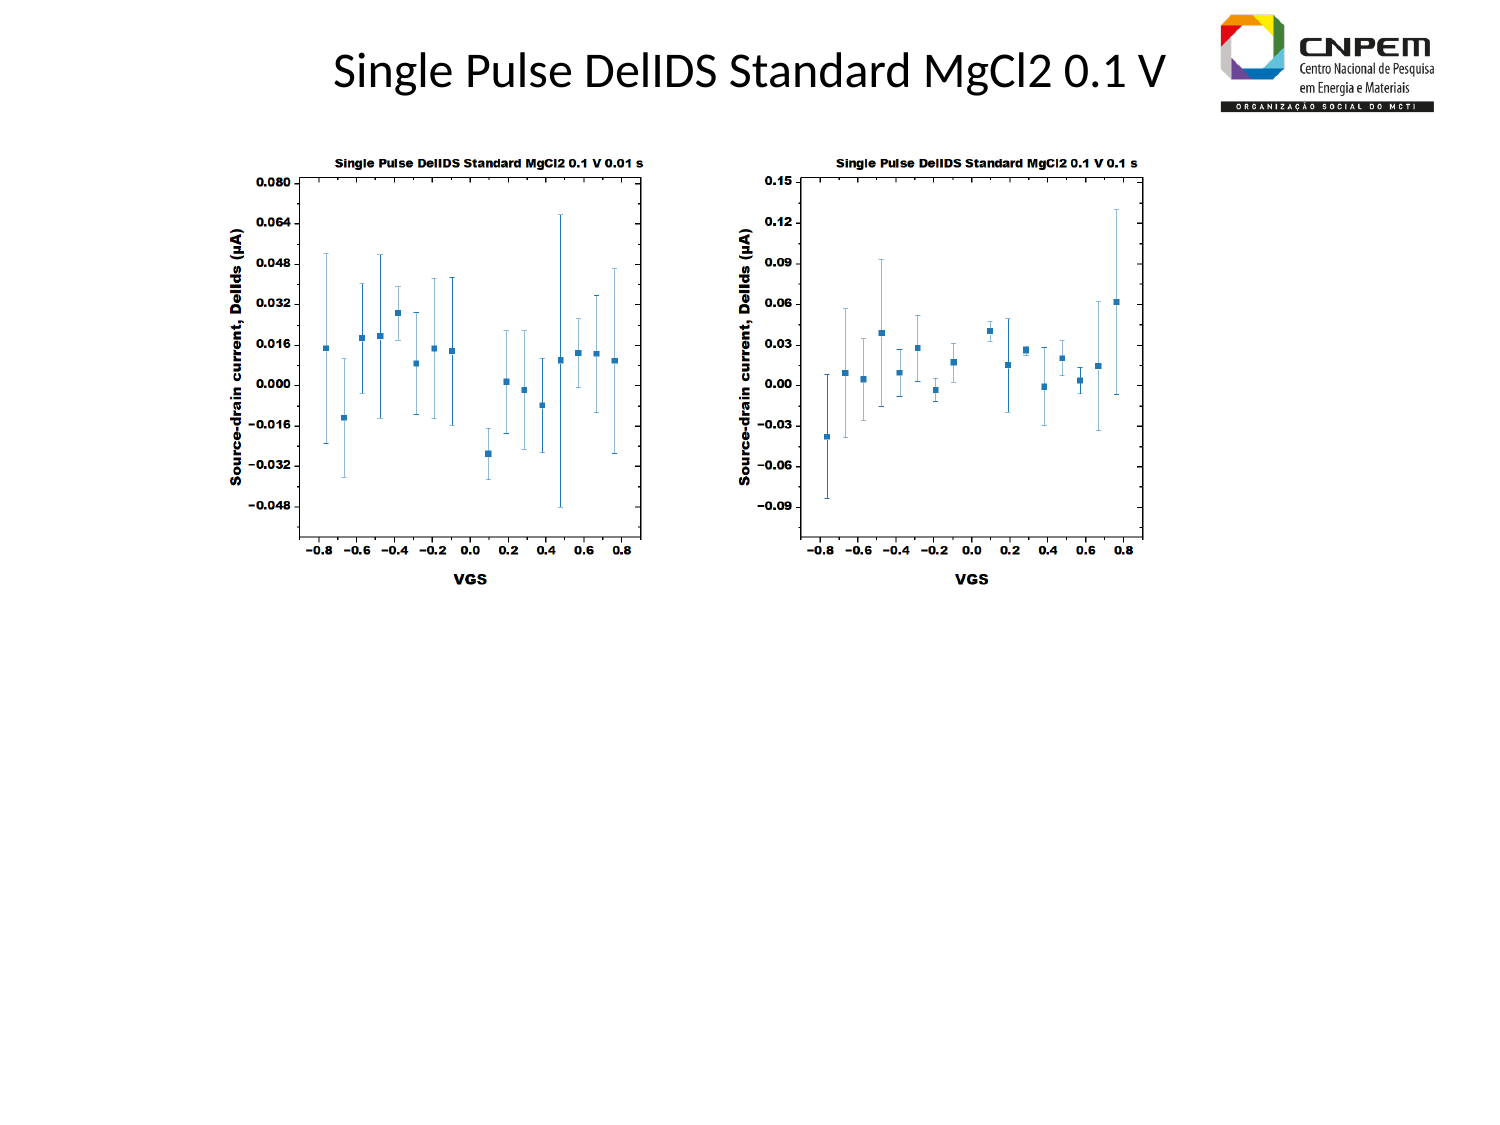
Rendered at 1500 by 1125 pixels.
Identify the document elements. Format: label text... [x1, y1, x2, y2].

picture [209, 1, 1454, 621]
text_box Single Pulse DelIDS Standard MgCl2 0.1 V [318, 29, 1182, 105]
